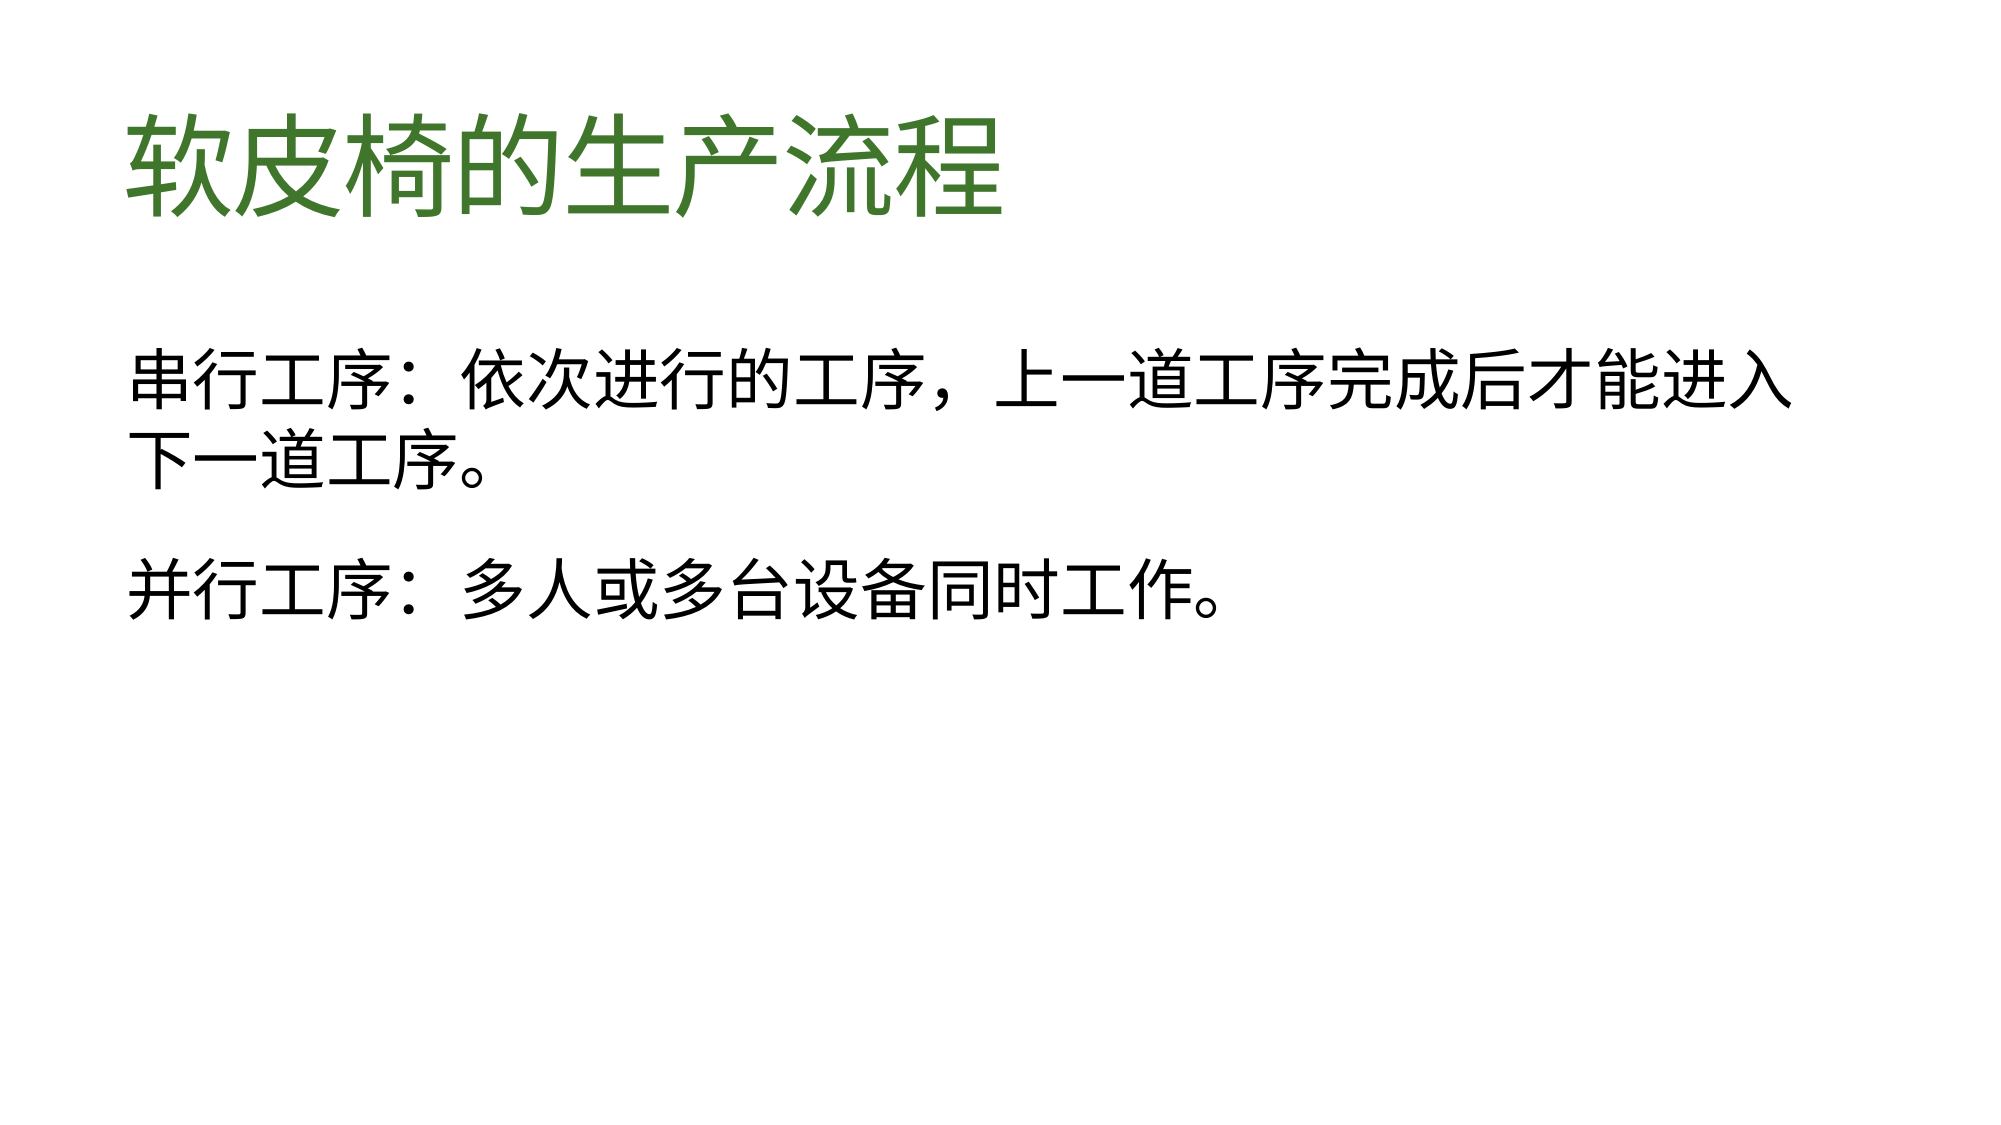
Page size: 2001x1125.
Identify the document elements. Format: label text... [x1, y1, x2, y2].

title 软皮椅的生产流程 [107, 81, 1875, 266]
list 串行工序：依次进行的工序，上一道工序完成后才能进入下一道工序。 并行工序：多人或多台设备同时工作。 [111, 329, 1876, 948]
